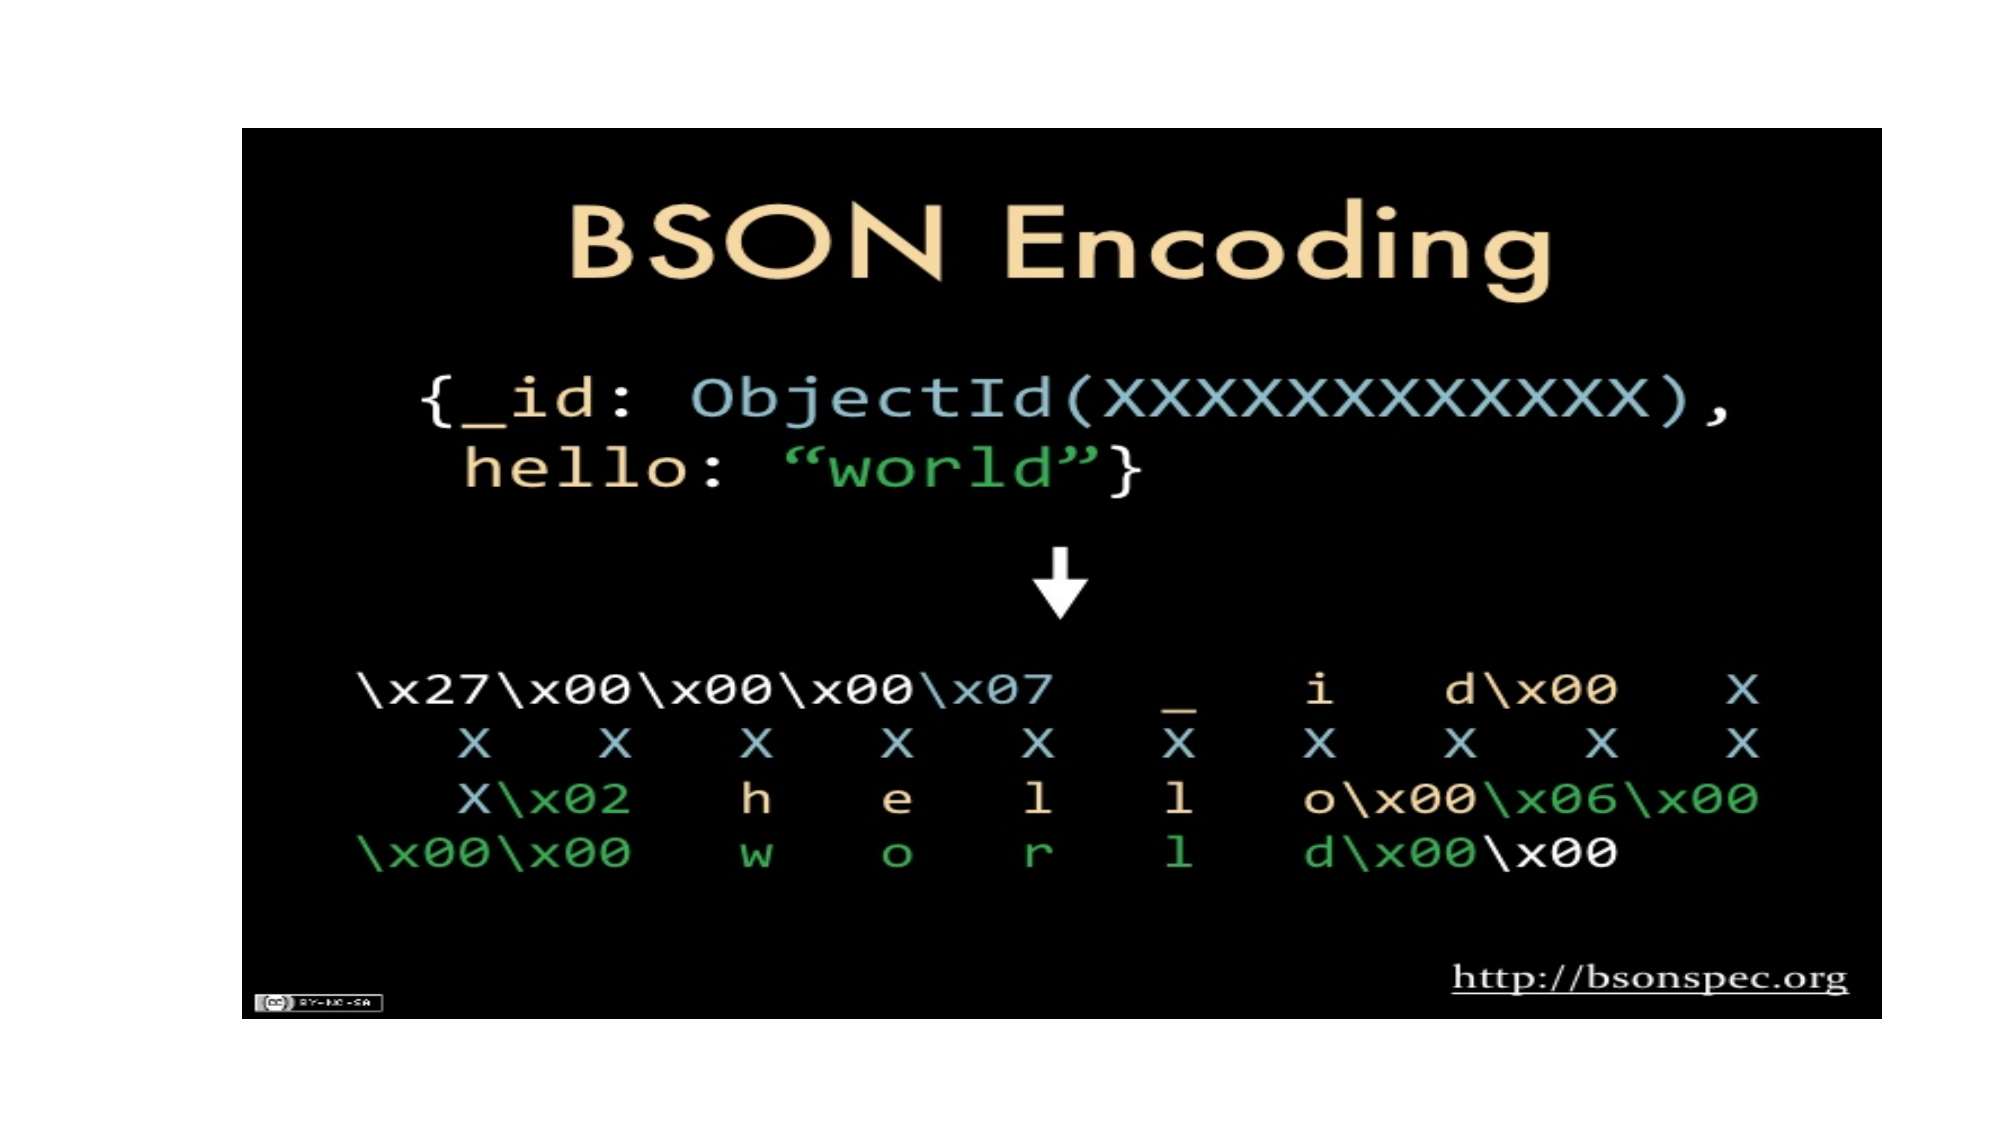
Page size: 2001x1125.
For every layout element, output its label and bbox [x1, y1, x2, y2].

list [242, 128, 1882, 1019]
